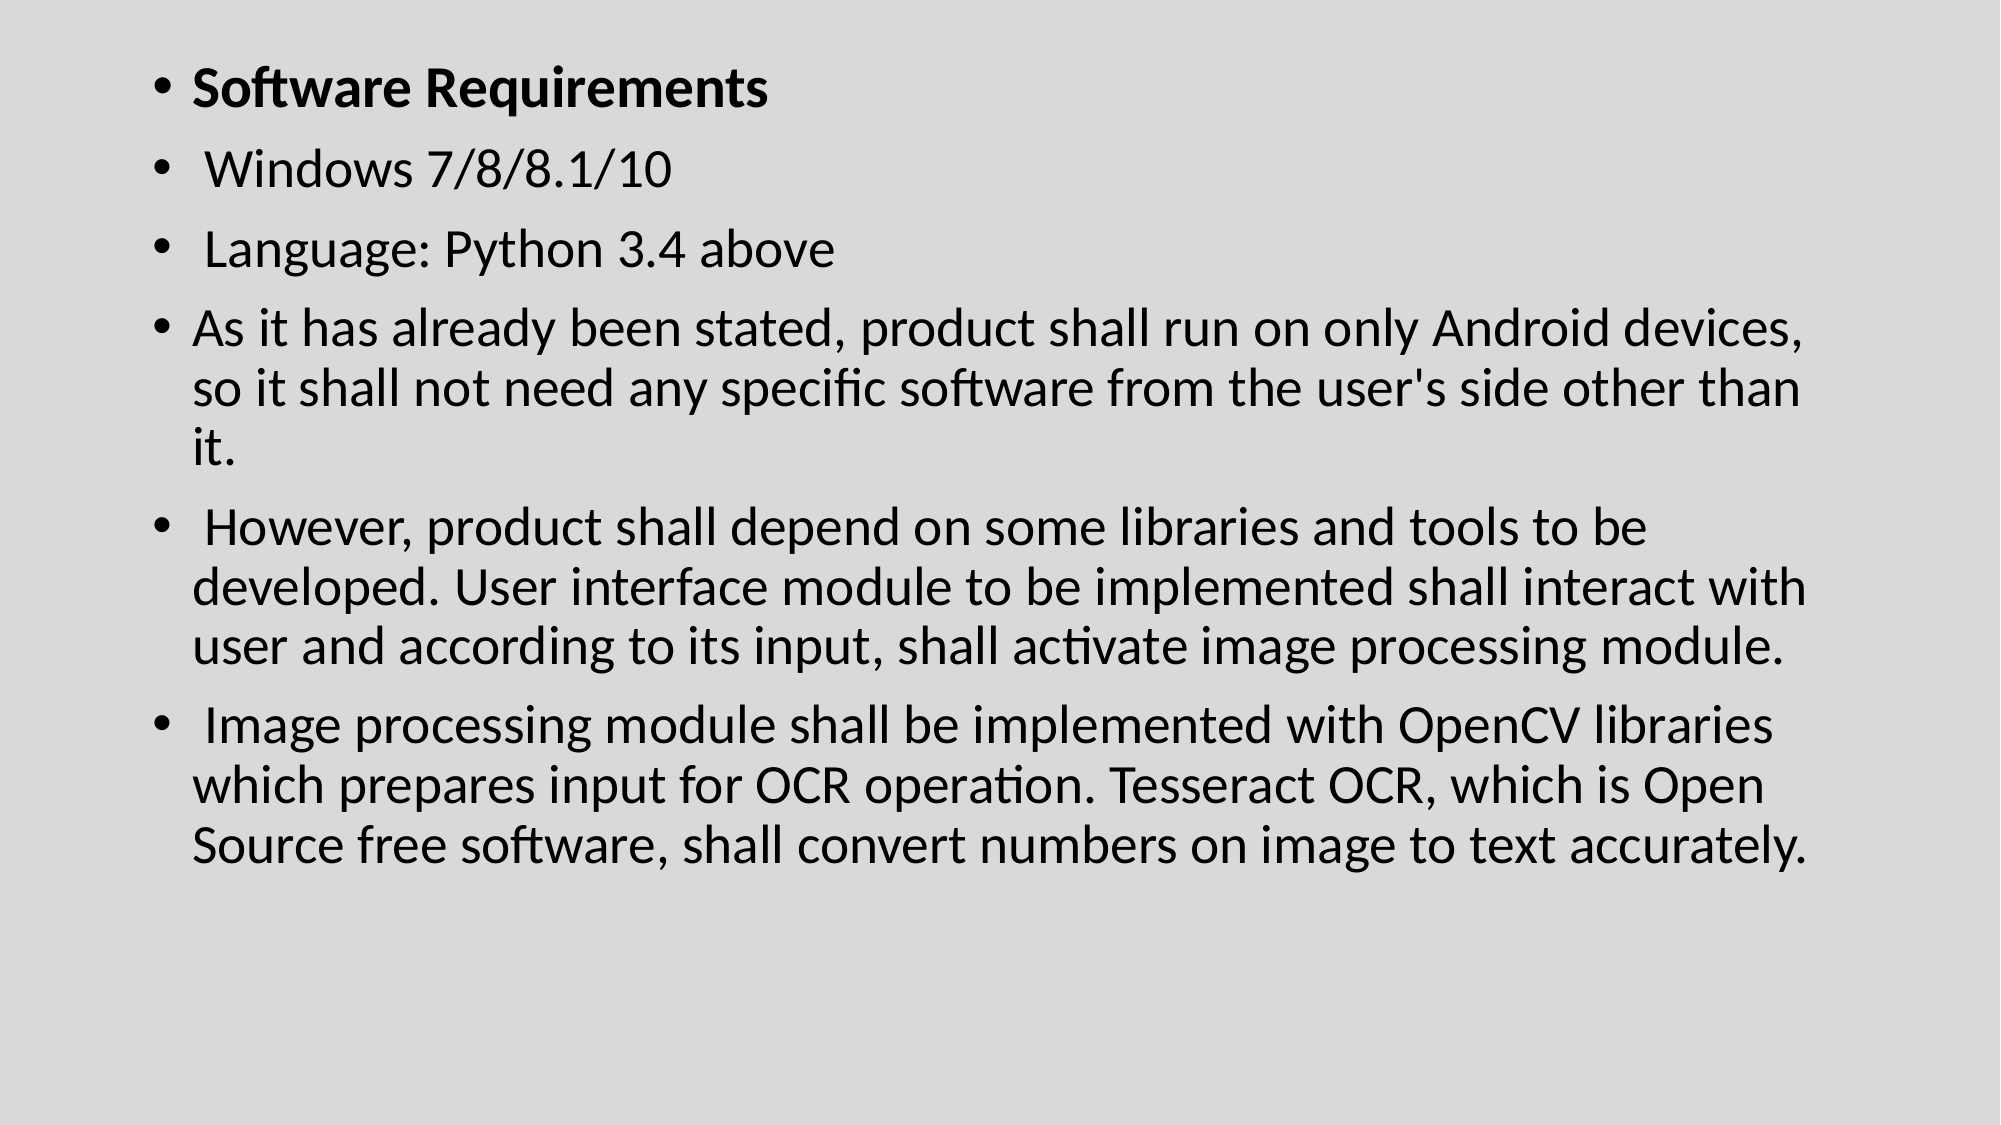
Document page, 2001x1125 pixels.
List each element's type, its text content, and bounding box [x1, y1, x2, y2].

list Software Requirements Windows 7/8/8.1/10 Language: Python 3.4 above As it has already been stated, product shall run on only Android devices, so it shall not need any specific software from the user's side other than it. However, product shall depend on some libraries and tools to be developed. User interface module to be implemented shall interact with user and according to its input, shall activate image processing module. Image processing module shall be implemented with OpenCV libraries which prepares input for OCR operation. Tesseract OCR, which is Open Source free software, shall convert numbers on image to text accurately. [137, 48, 1863, 973]
